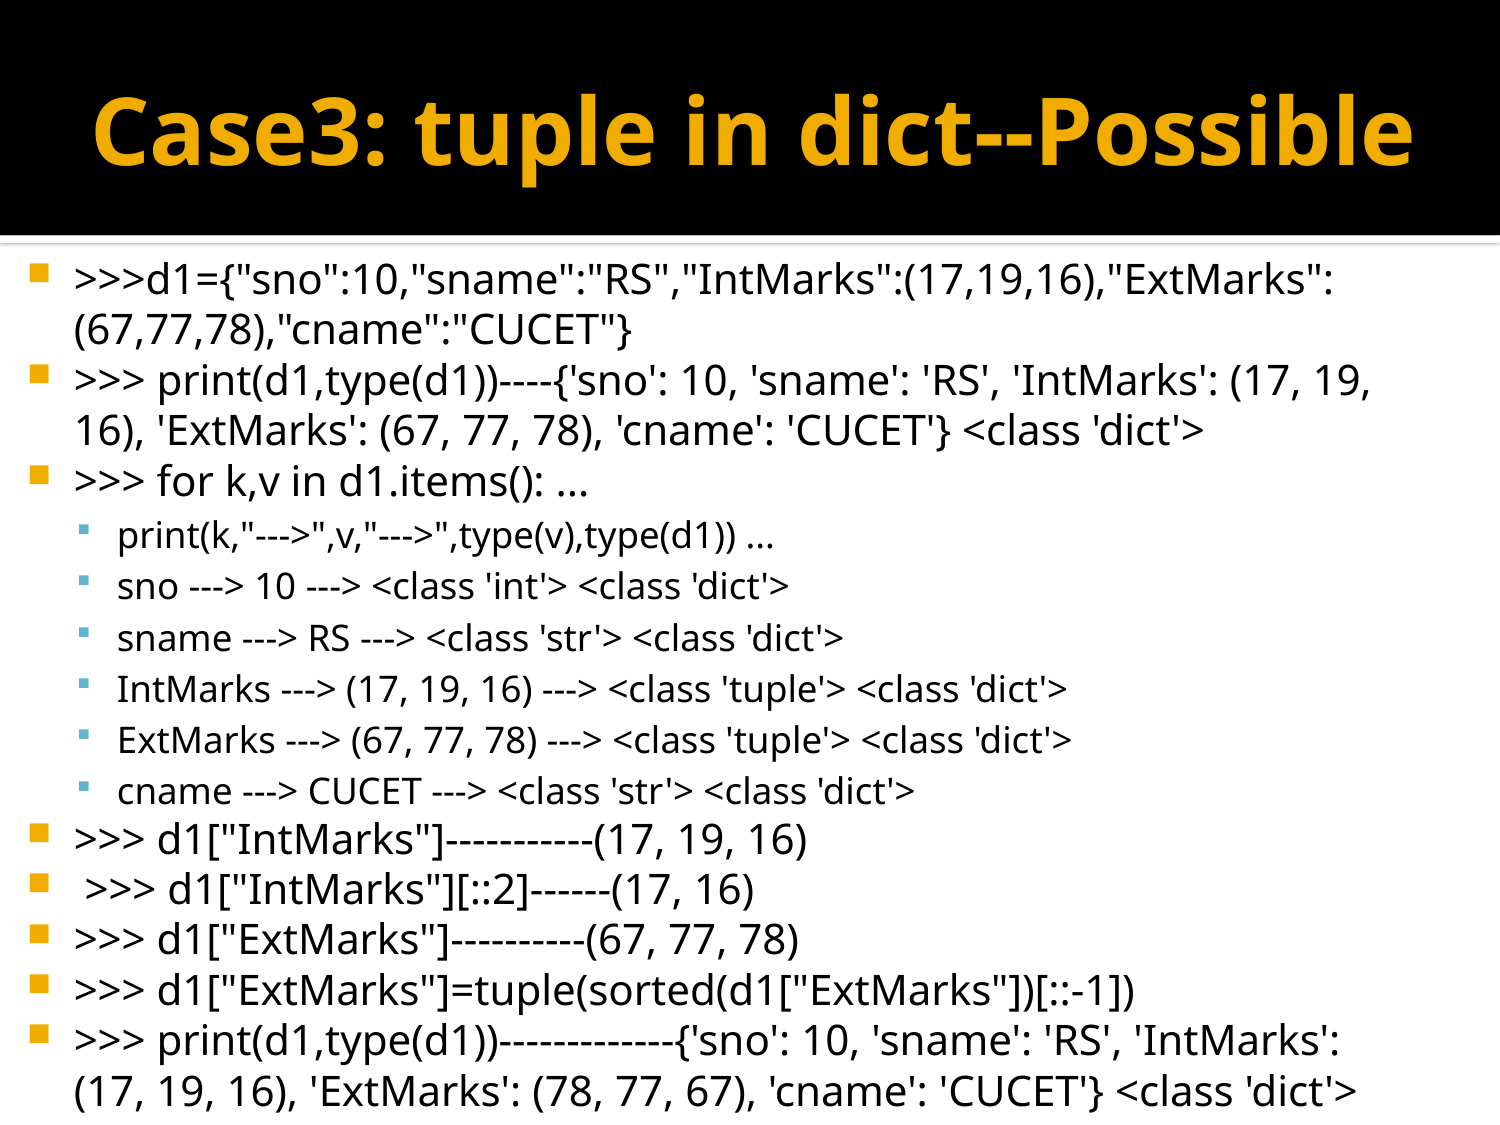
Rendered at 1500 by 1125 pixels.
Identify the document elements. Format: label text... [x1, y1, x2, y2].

list >>>d1={"sno":10,"sname":"RS","IntMarks":(17,19,16),"ExtMarks":(67,77,78),"cname":"CUCET"} >>> print(d1,type(d1))----{'sno': 10, 'sname': 'RS', 'IntMarks': (17, 19, 16), 'ExtMarks': (67, 77, 78), 'cname': 'CUCET'} <class 'dict'> >>> for k,v in d1.items(): ... print(k,"--->",v,"--->",type(v),type(d1)) ... sno ---> 10 ---> <class 'int'> <class 'dict'> sname ---> RS ---> <class 'str'> <class 'dict'> IntMarks ---> (17, 19, 16) ---> <class 'tuple'> <class 'dict'> ExtMarks ---> (67, 77, 78) ---> <class 'tuple'> <class 'dict'> cname ---> CUCET ---> <class 'str'> <class 'dict'> >>> d1["IntMarks"]-----------(17, 19, 16) >>> d1["IntMarks"][::2]------(17, 16) >>> d1["ExtMarks"]----------(67, 77, 78) >>> d1["ExtMarks"]=tuple(sorted(d1["ExtMarks"])[::-1]) >>> print(d1,type(d1))-------------{'sno': 10, 'sname': 'RS', 'IntMarks': (17, 19, 16), 'ExtMarks': (78, 77, 67), 'cname': 'CUCET'} <class 'dict'> [0, 237, 1425, 1125]
title Case3: tuple in dict--Possible [75, 25, 1425, 231]
